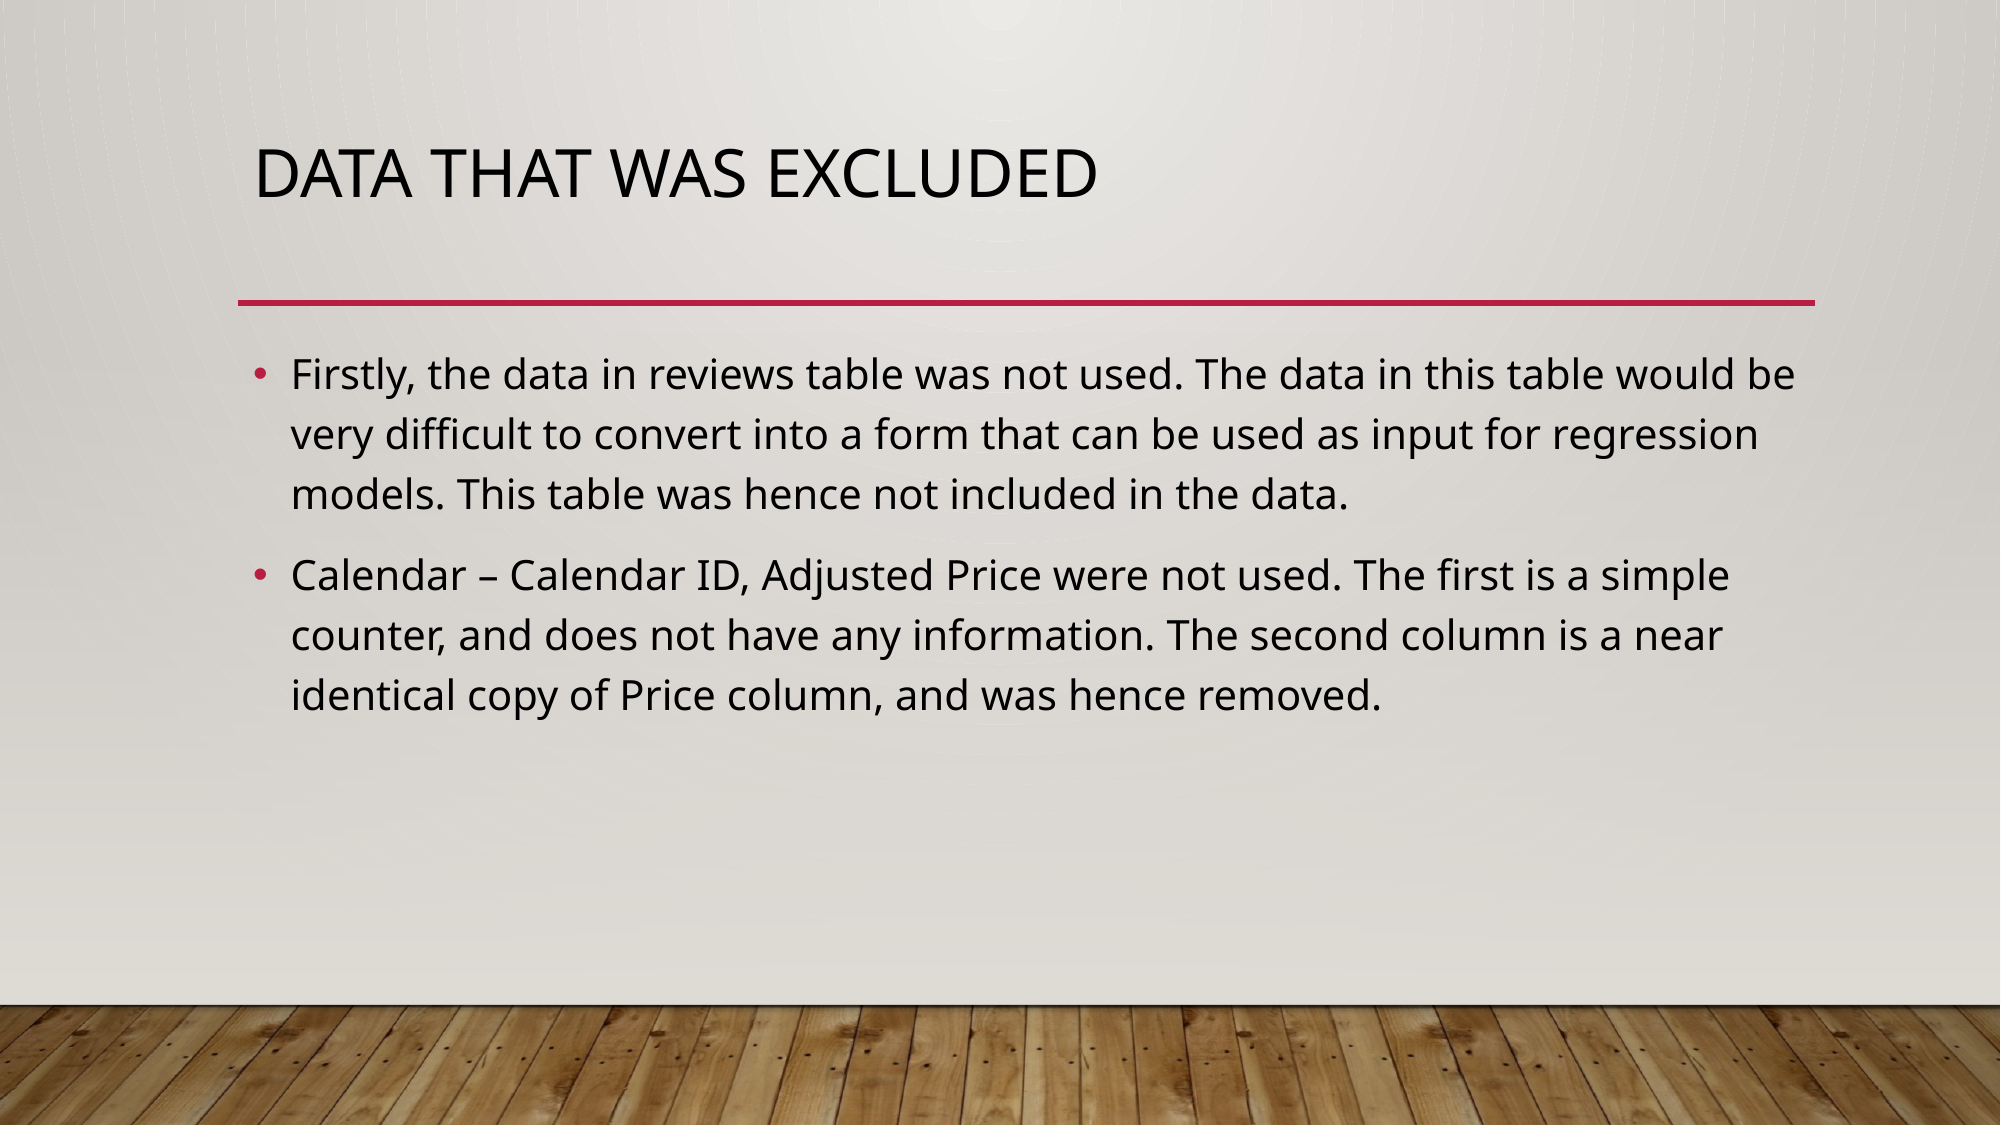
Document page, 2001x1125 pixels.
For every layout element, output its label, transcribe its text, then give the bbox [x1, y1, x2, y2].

title Data that was excluded [238, 131, 1814, 305]
list Firstly, the data in reviews table was not used. The data in this table would be very difficult to convert into a form that can be used as input for regression models. This table was hence not included in the data. Calendar – Calendar ID, Adjusted Price were not used. The first is a simple counter, and does not have any information. The second column is a near identical copy of Price column, and was hence removed. [238, 330, 1814, 897]
picture [0, 1005, 2000, 1125]
